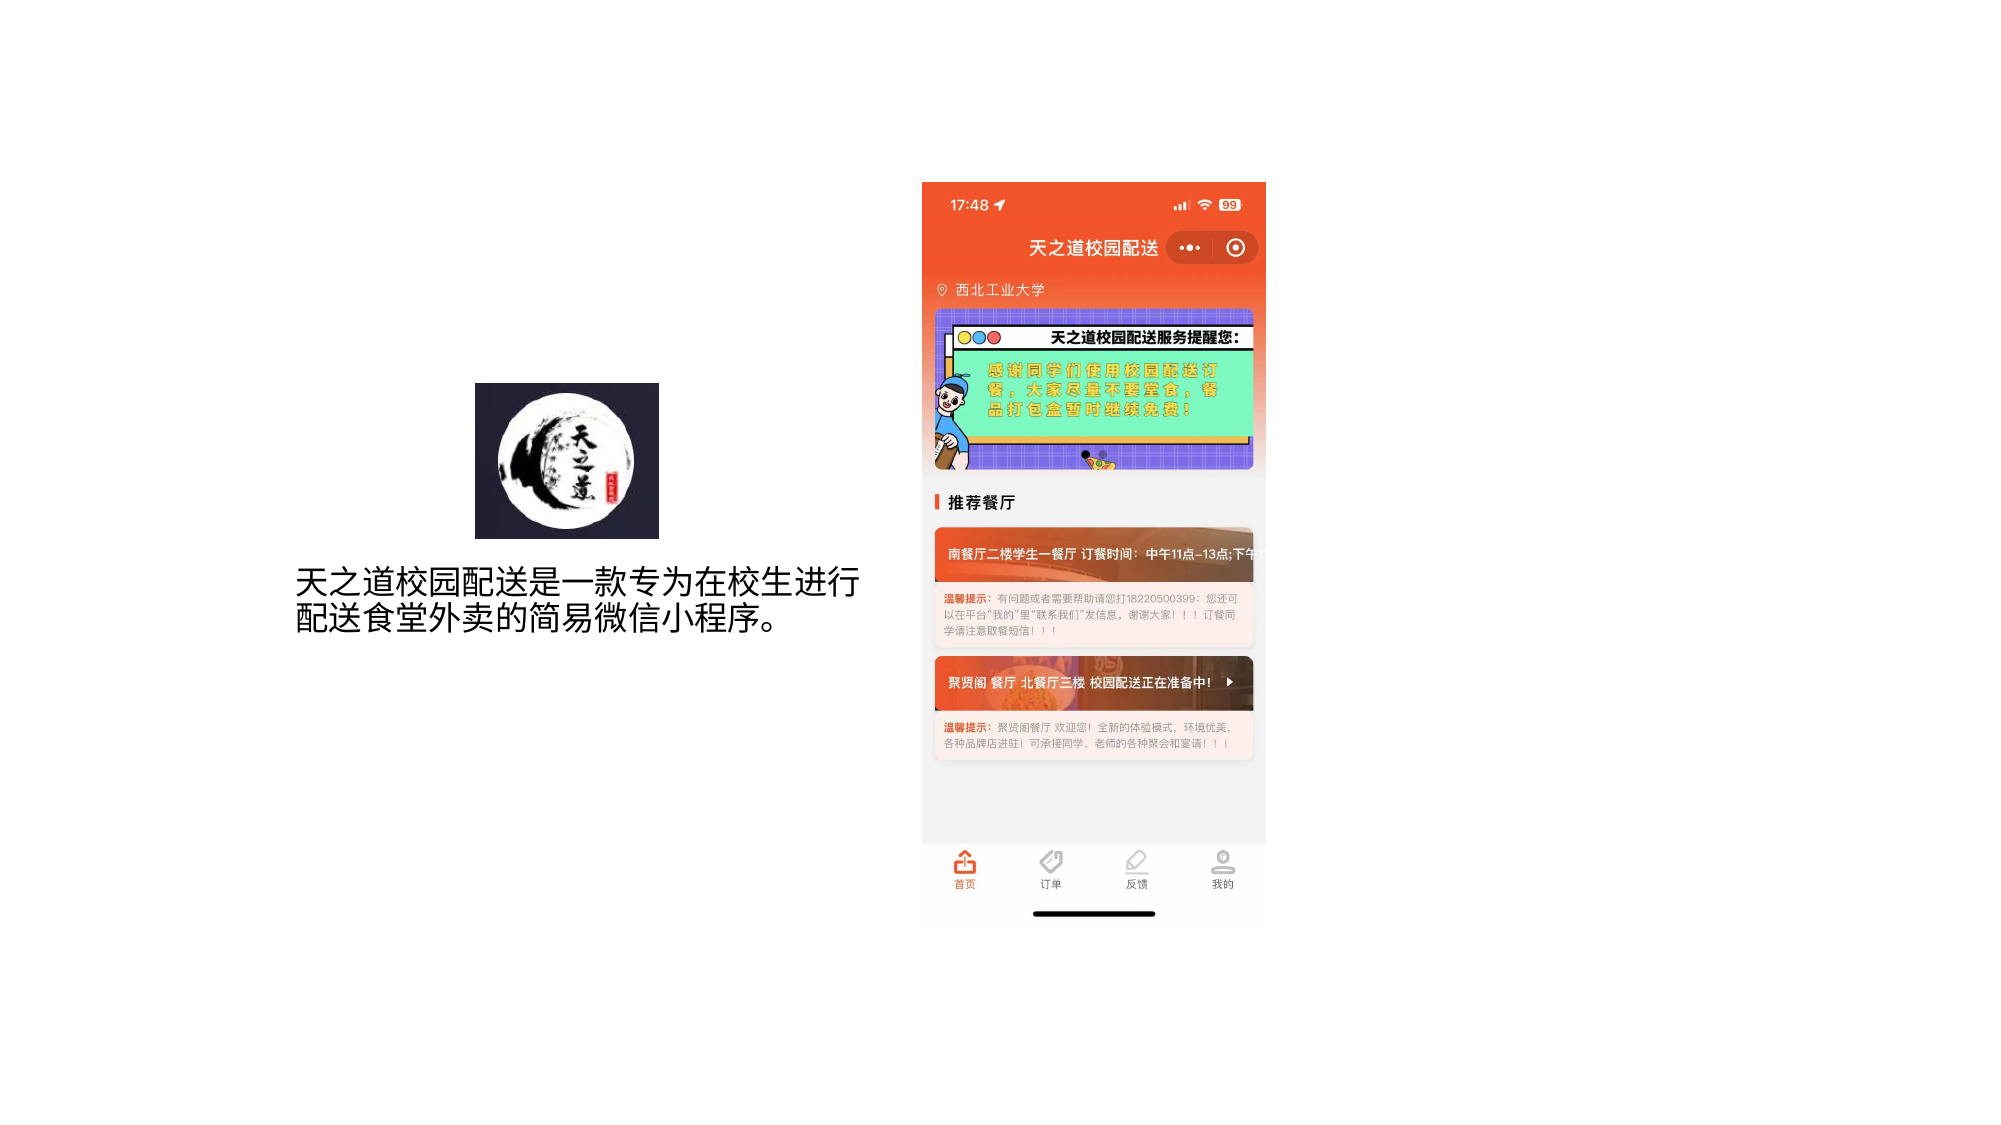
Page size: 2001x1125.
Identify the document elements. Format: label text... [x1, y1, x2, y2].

picture [475, 383, 659, 539]
subtitle 天之道校园配送是一款专为在校生进行配送食堂外卖的简易微信小程序。 [280, 383, 883, 802]
picture [922, 182, 1266, 926]
